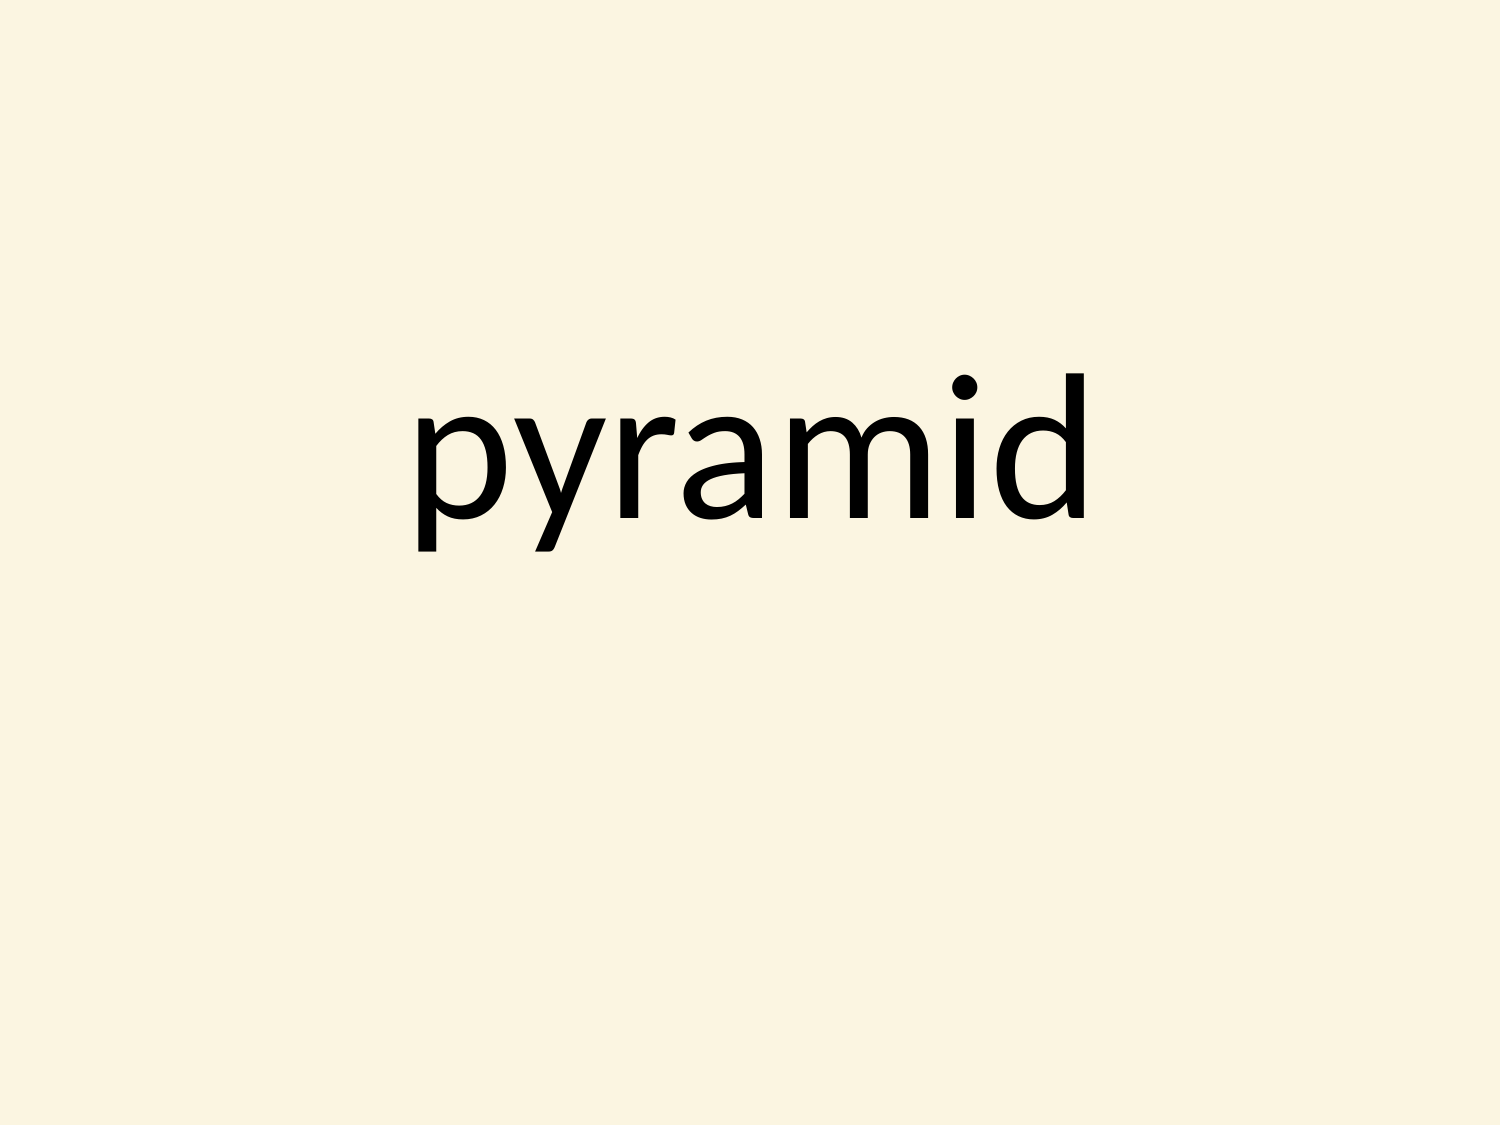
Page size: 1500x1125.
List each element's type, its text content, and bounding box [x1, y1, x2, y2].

list pyramid [76, 302, 1428, 669]
